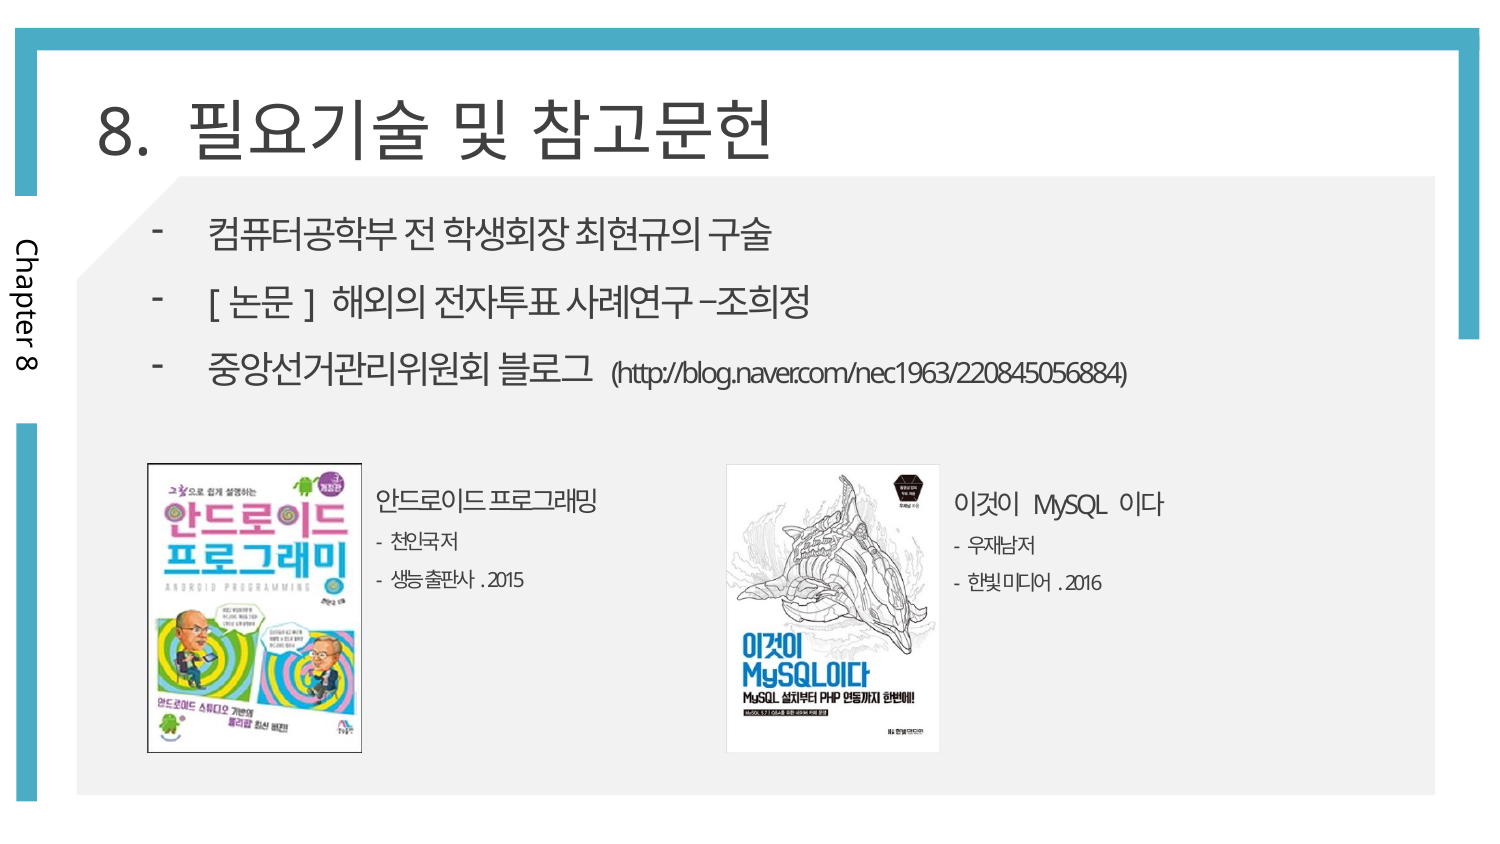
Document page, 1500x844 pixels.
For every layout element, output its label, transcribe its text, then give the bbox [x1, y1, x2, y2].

text_box 8. 필요기술 및 참고문헌 [81, 50, 880, 206]
picture [726, 463, 941, 753]
text_box [69, 105, 154, 287]
text_box [13, 26, 39, 198]
text_box Chapter 8 [3, 176, 54, 434]
text_box 컴퓨터공학부 전 학생회장 최현규의 구술 [논문] 해외의 전자투표 사례연구 –조희정 중앙선거관리위원회 블로그 (http://blog.naver.com/nec1963/220845056884) [136, 181, 1376, 399]
text_box 이것이 MySQL 이다 - 우재남 저 - 한빛 미디어. 2016 [941, 463, 1316, 603]
text_box [14, 421, 39, 804]
picture [147, 463, 362, 753]
text_box [75, 174, 1437, 797]
text_box 안드로이드 프로그래밍 - 천인국 저 - 생능 출판사. 2015 [361, 460, 739, 599]
text_box [1457, 34, 1481, 341]
text_box [35, 26, 1481, 52]
